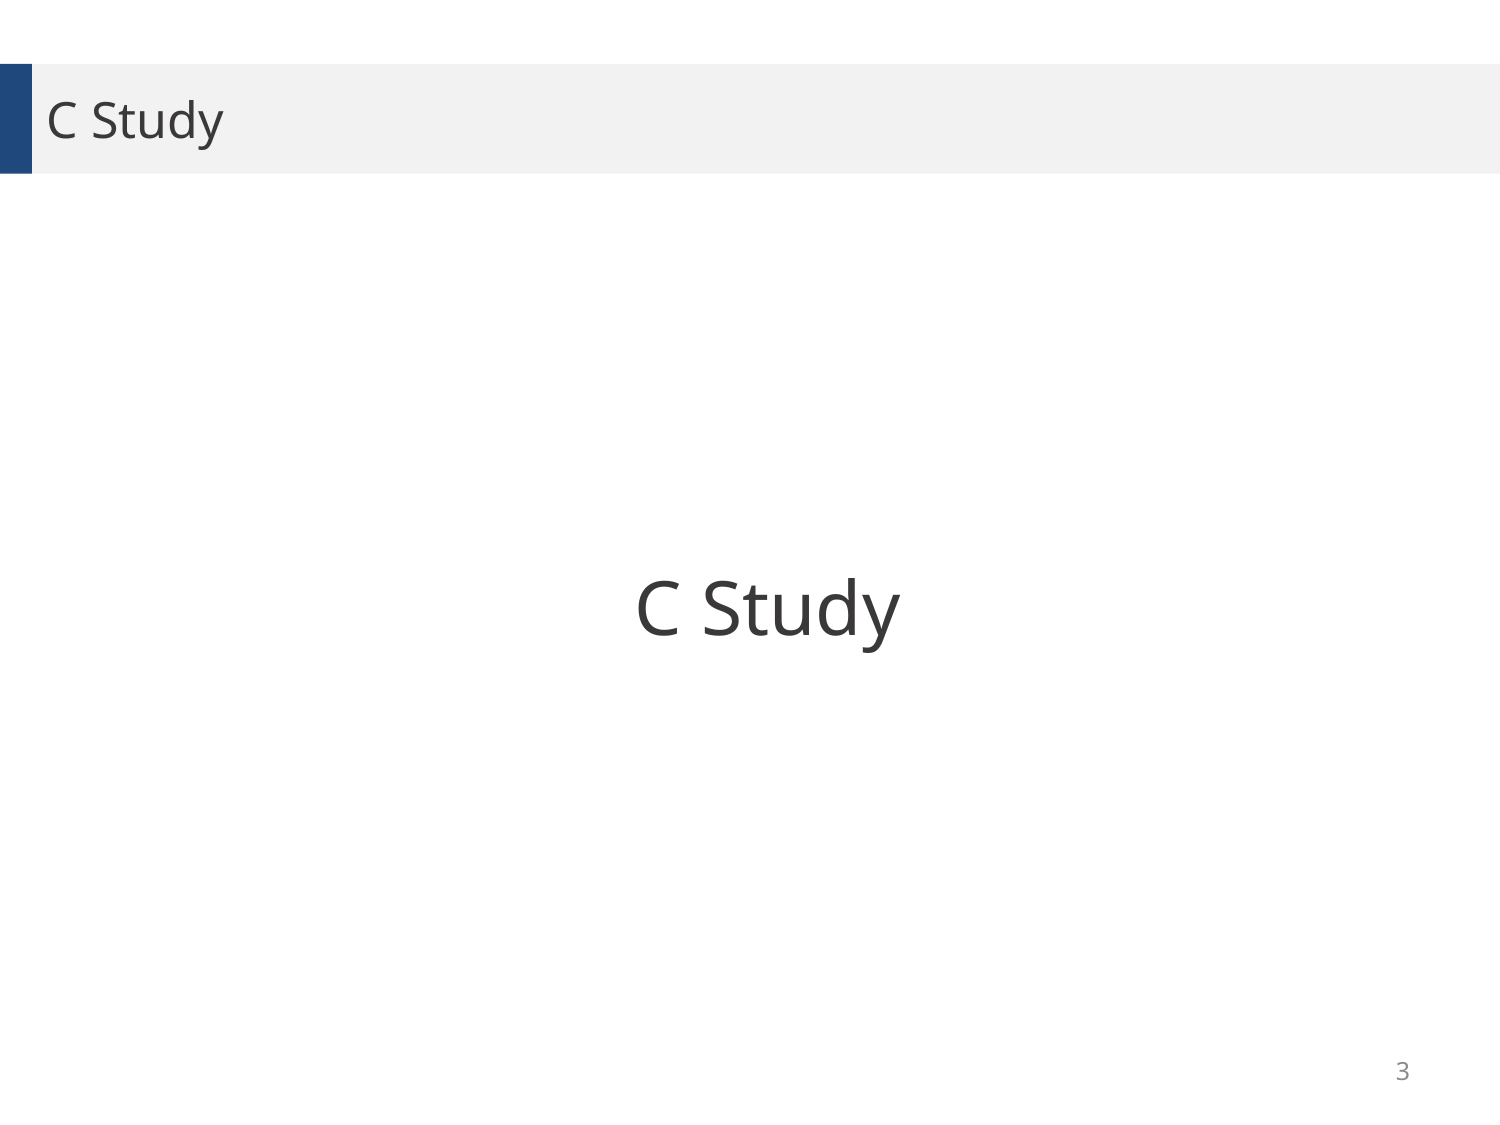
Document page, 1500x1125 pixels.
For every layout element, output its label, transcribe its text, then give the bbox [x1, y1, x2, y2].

text_box C Study [31, 63, 1425, 174]
text_box C Study [348, 553, 1187, 659]
slide_number 3 [1074, 1042, 1426, 1103]
